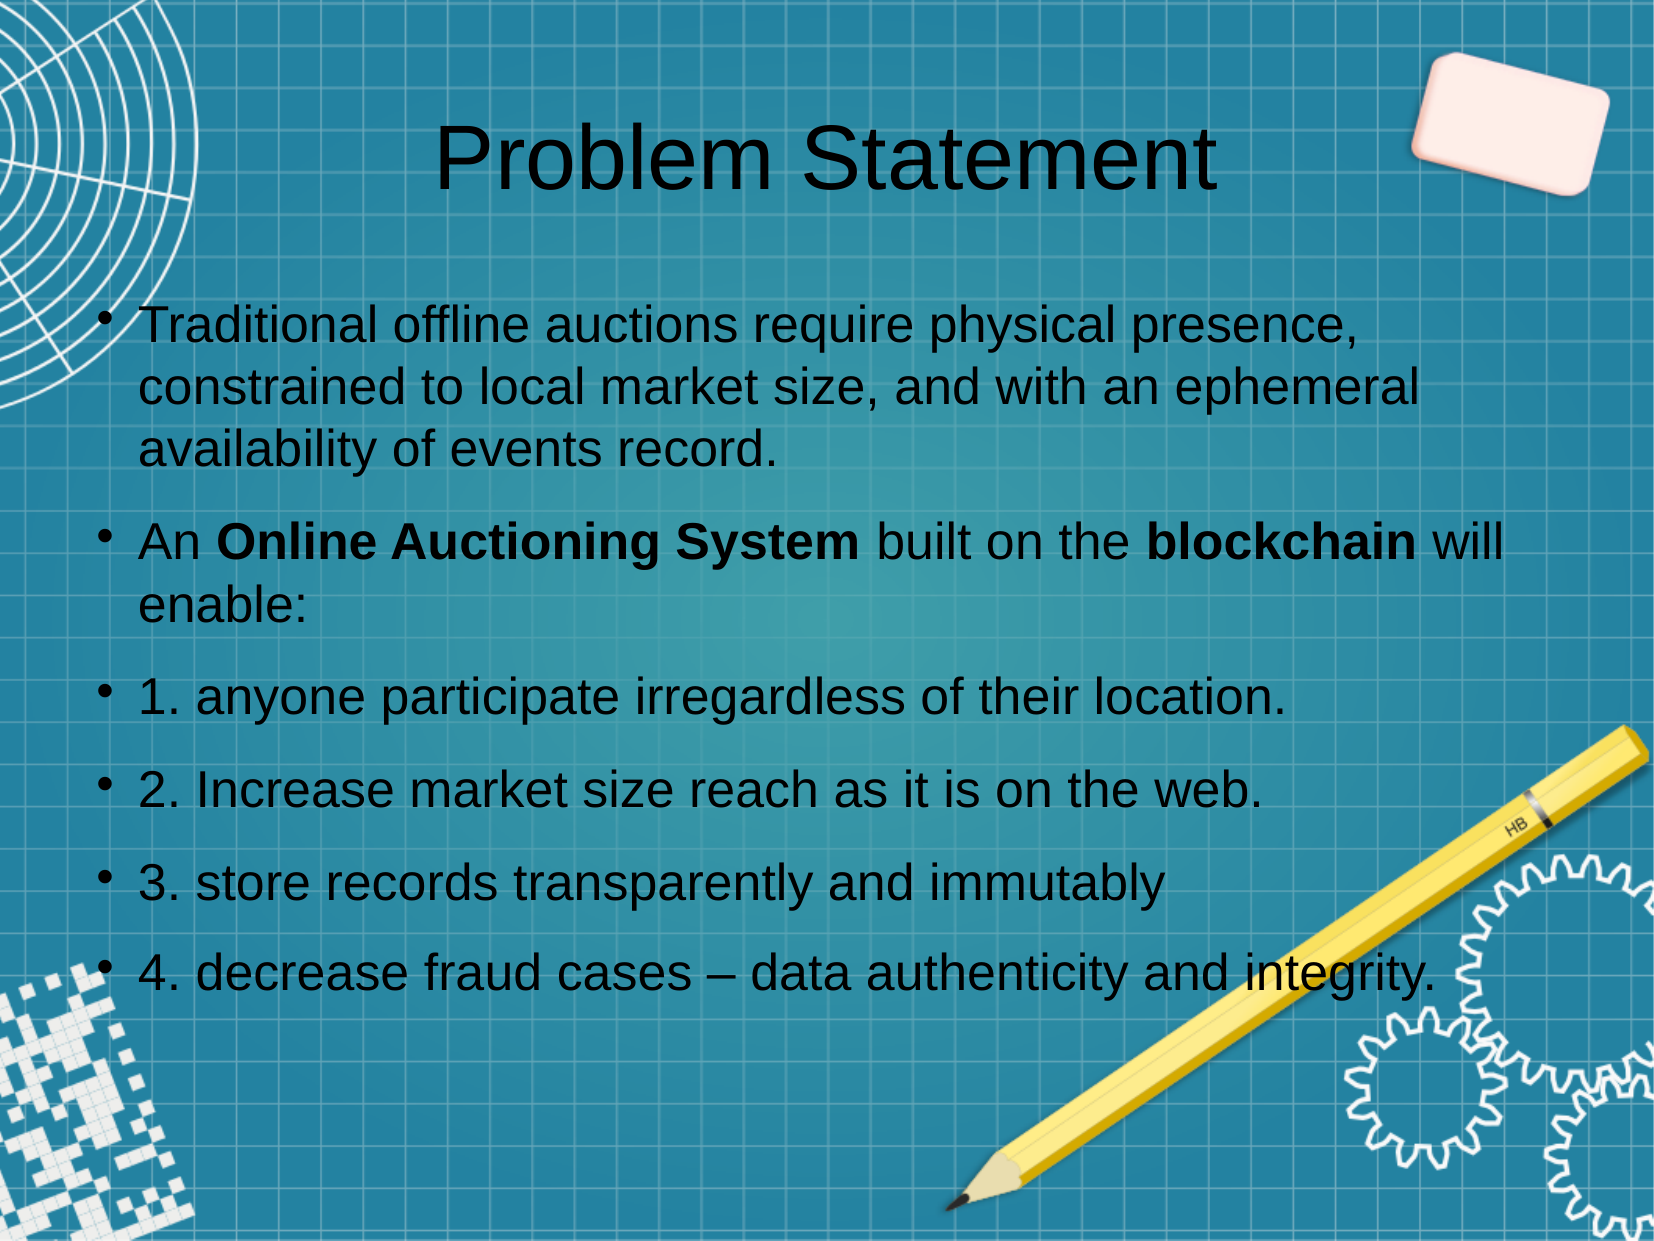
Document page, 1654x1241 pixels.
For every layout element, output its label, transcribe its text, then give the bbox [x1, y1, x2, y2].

text_box Traditional offline auctions require physical presence, constrained to local market size, and with an ephemeral availability of events record. An Online Auctioning System built on the blockchain will enable: 1. anyone participate irregardless of their location. 2. Increase market size reach as it is on the web. 3. store records transparently and immutably 4. decrease fraud cases – data authenticity and integrity. [82, 290, 1571, 1010]
picture [0, 0, 1654, 1241]
text_box Problem Statement [82, 49, 1571, 257]
